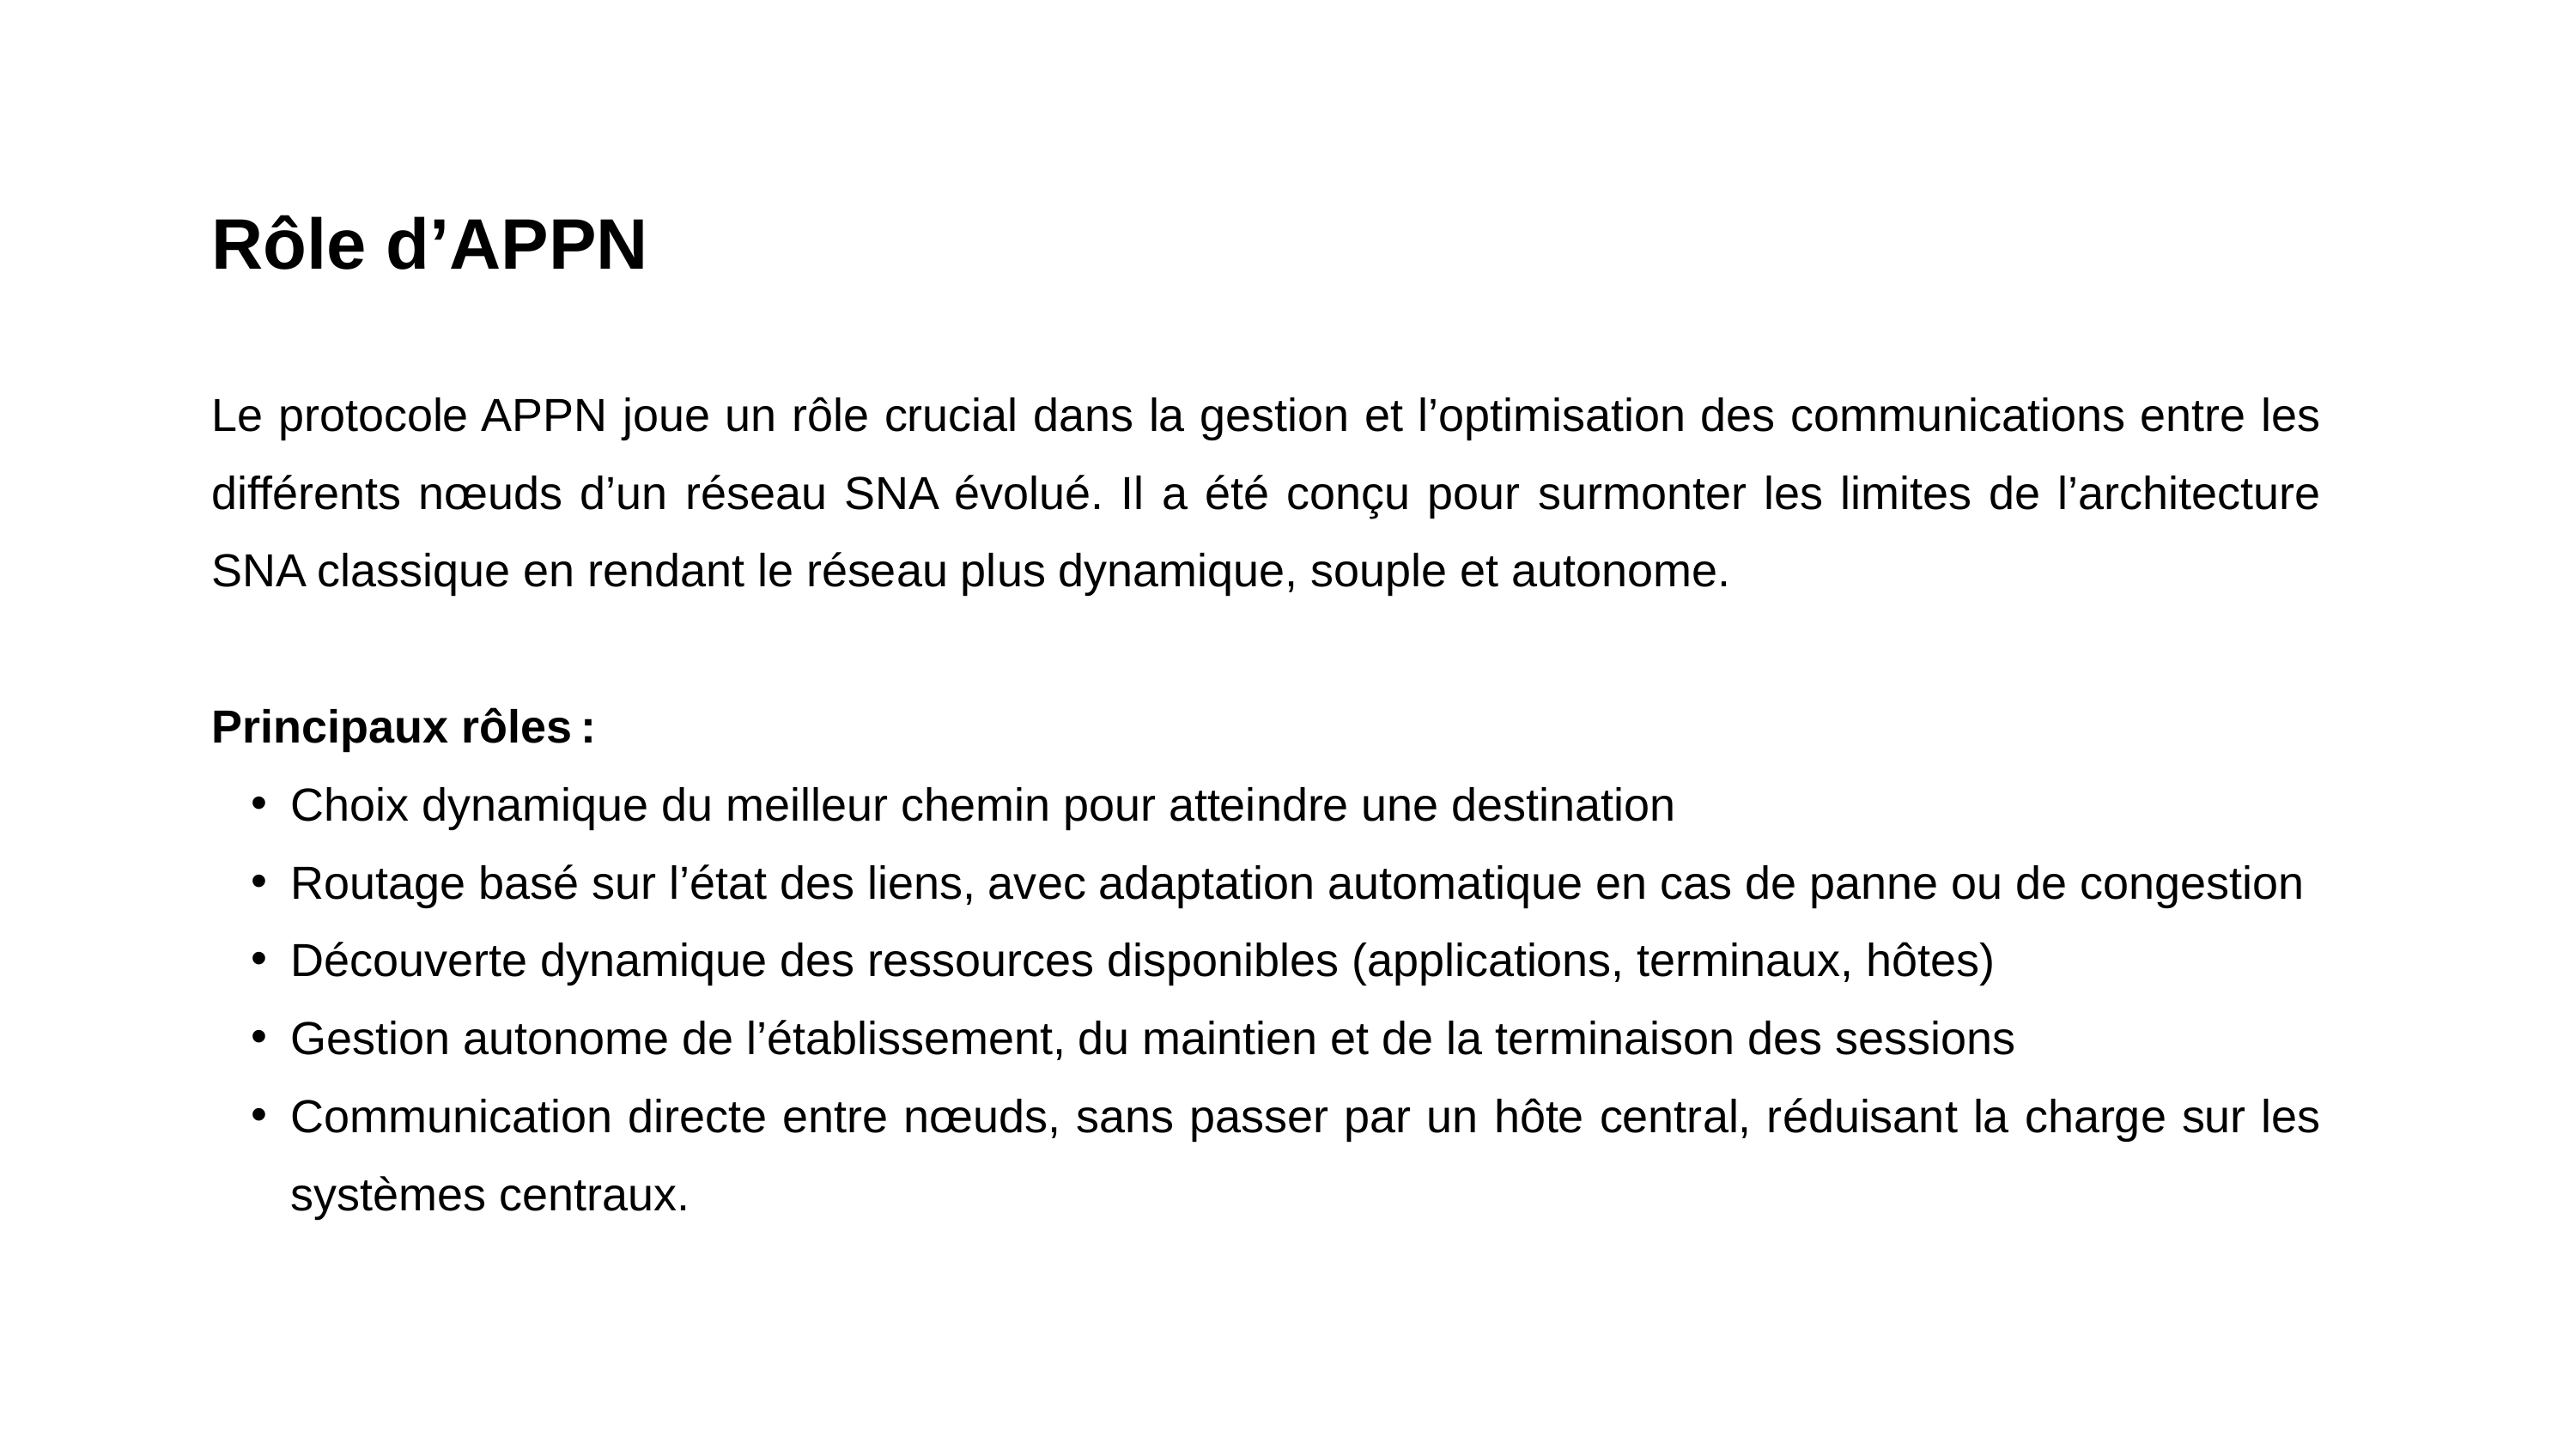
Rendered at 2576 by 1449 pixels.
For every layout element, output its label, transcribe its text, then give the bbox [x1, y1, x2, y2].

text_box Rôle d’APPN [211, 189, 1166, 362]
text_box Le protocole APPN joue un rôle crucial dans la gestion et l’optimisation des communications entre les différents nœuds d’un réseau SNA évolué. Il a été conçu pour surmonter les limites de l’architecture SNA classique en rendant le réseau plus dynamique, souple et autonome. Principaux rôles : Choix dynamique du meilleur chemin pour atteindre une destination Routage basé sur l’état des liens, avec adaptation automatique en cas de panne ou de congestion Découverte dynamique des ressources disponibles (applications, terminaux, hôtes) Gestion autonome de l’établissement, du maintien et de la terminaison des sessions Communication directe entre nœuds, sans passer par un hôte central, réduisant la charge sur les systèmes centraux. [211, 362, 2322, 1298]
